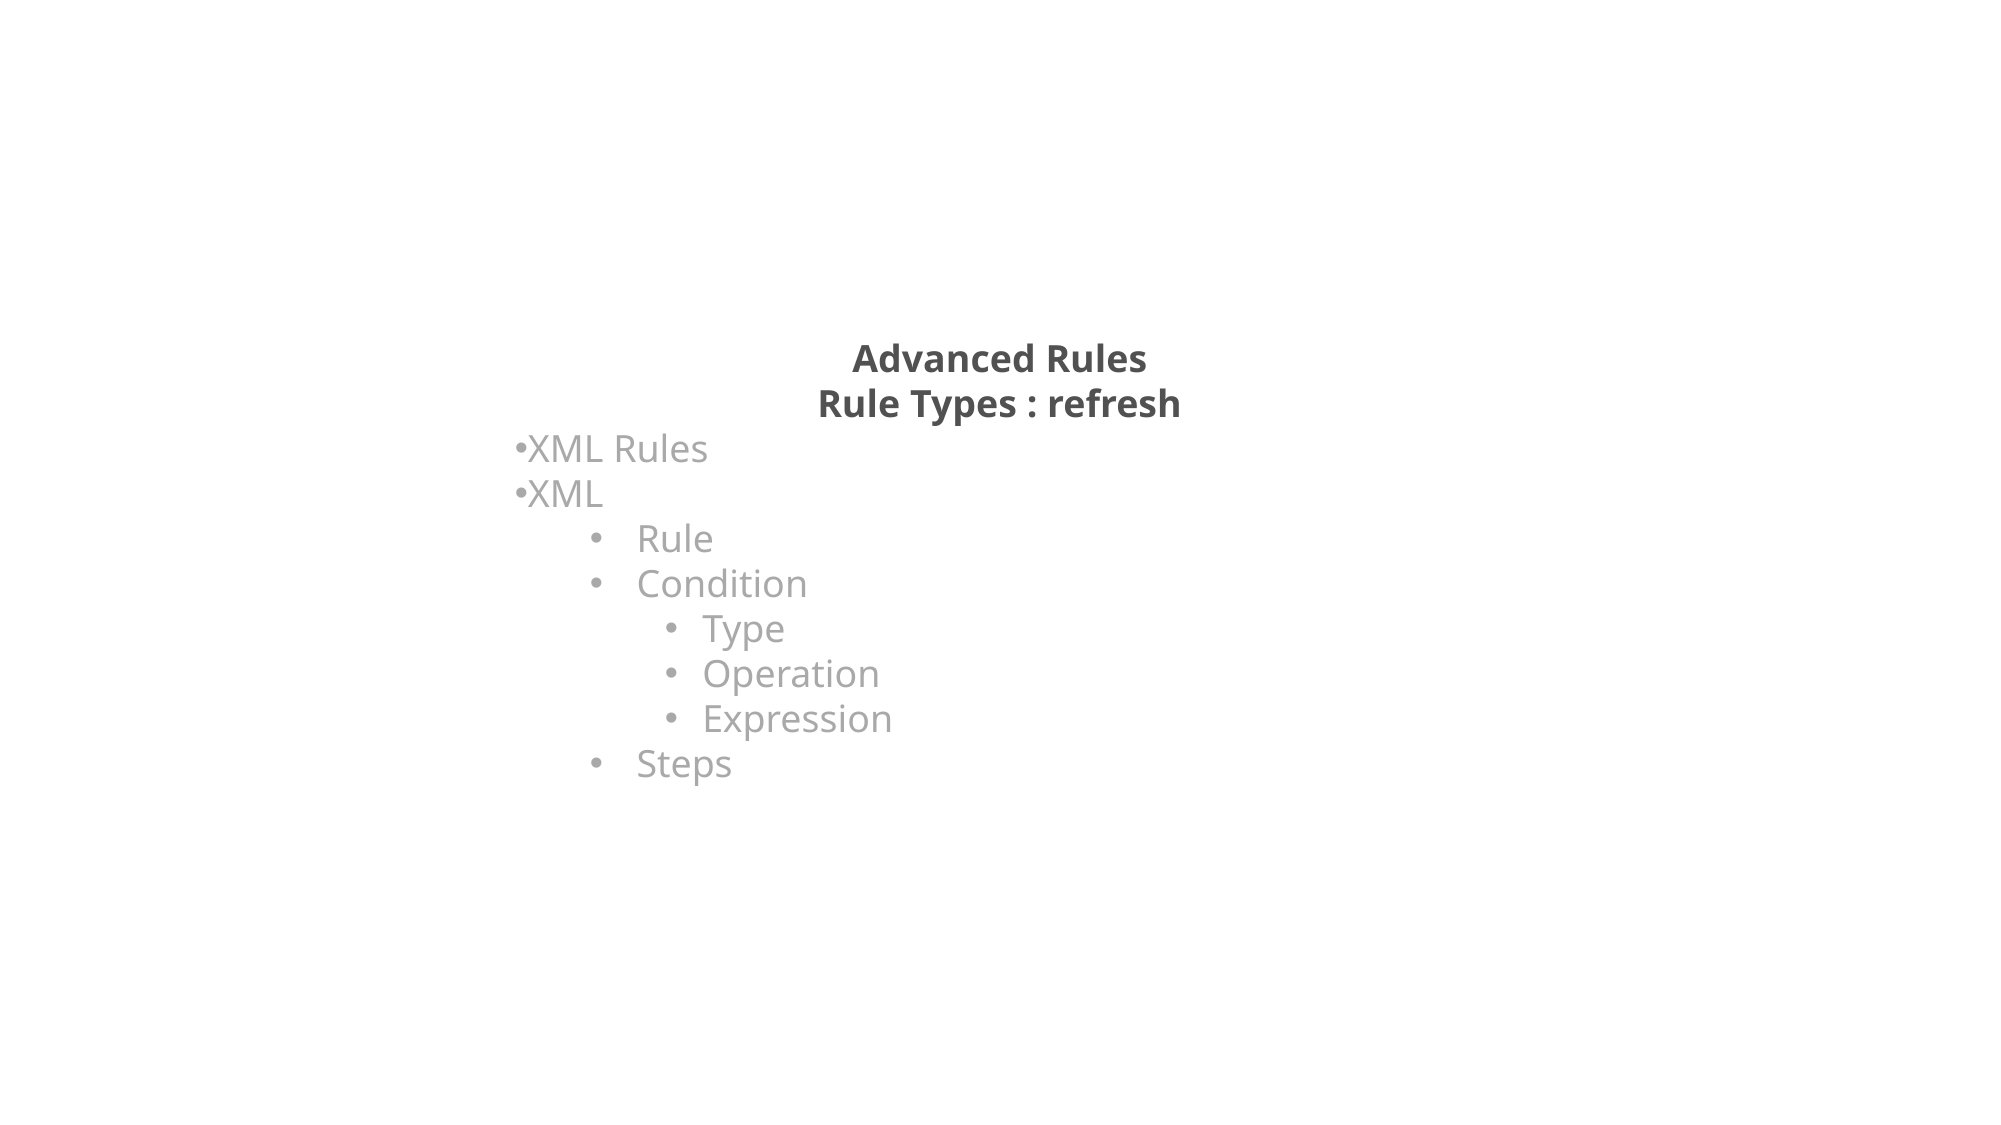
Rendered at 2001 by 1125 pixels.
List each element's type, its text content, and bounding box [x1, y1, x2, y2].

text_box Advanced Rules Rule Types : refresh XML Rules XML Rule Condition Type Operation Expression Steps [500, 327, 1500, 793]
